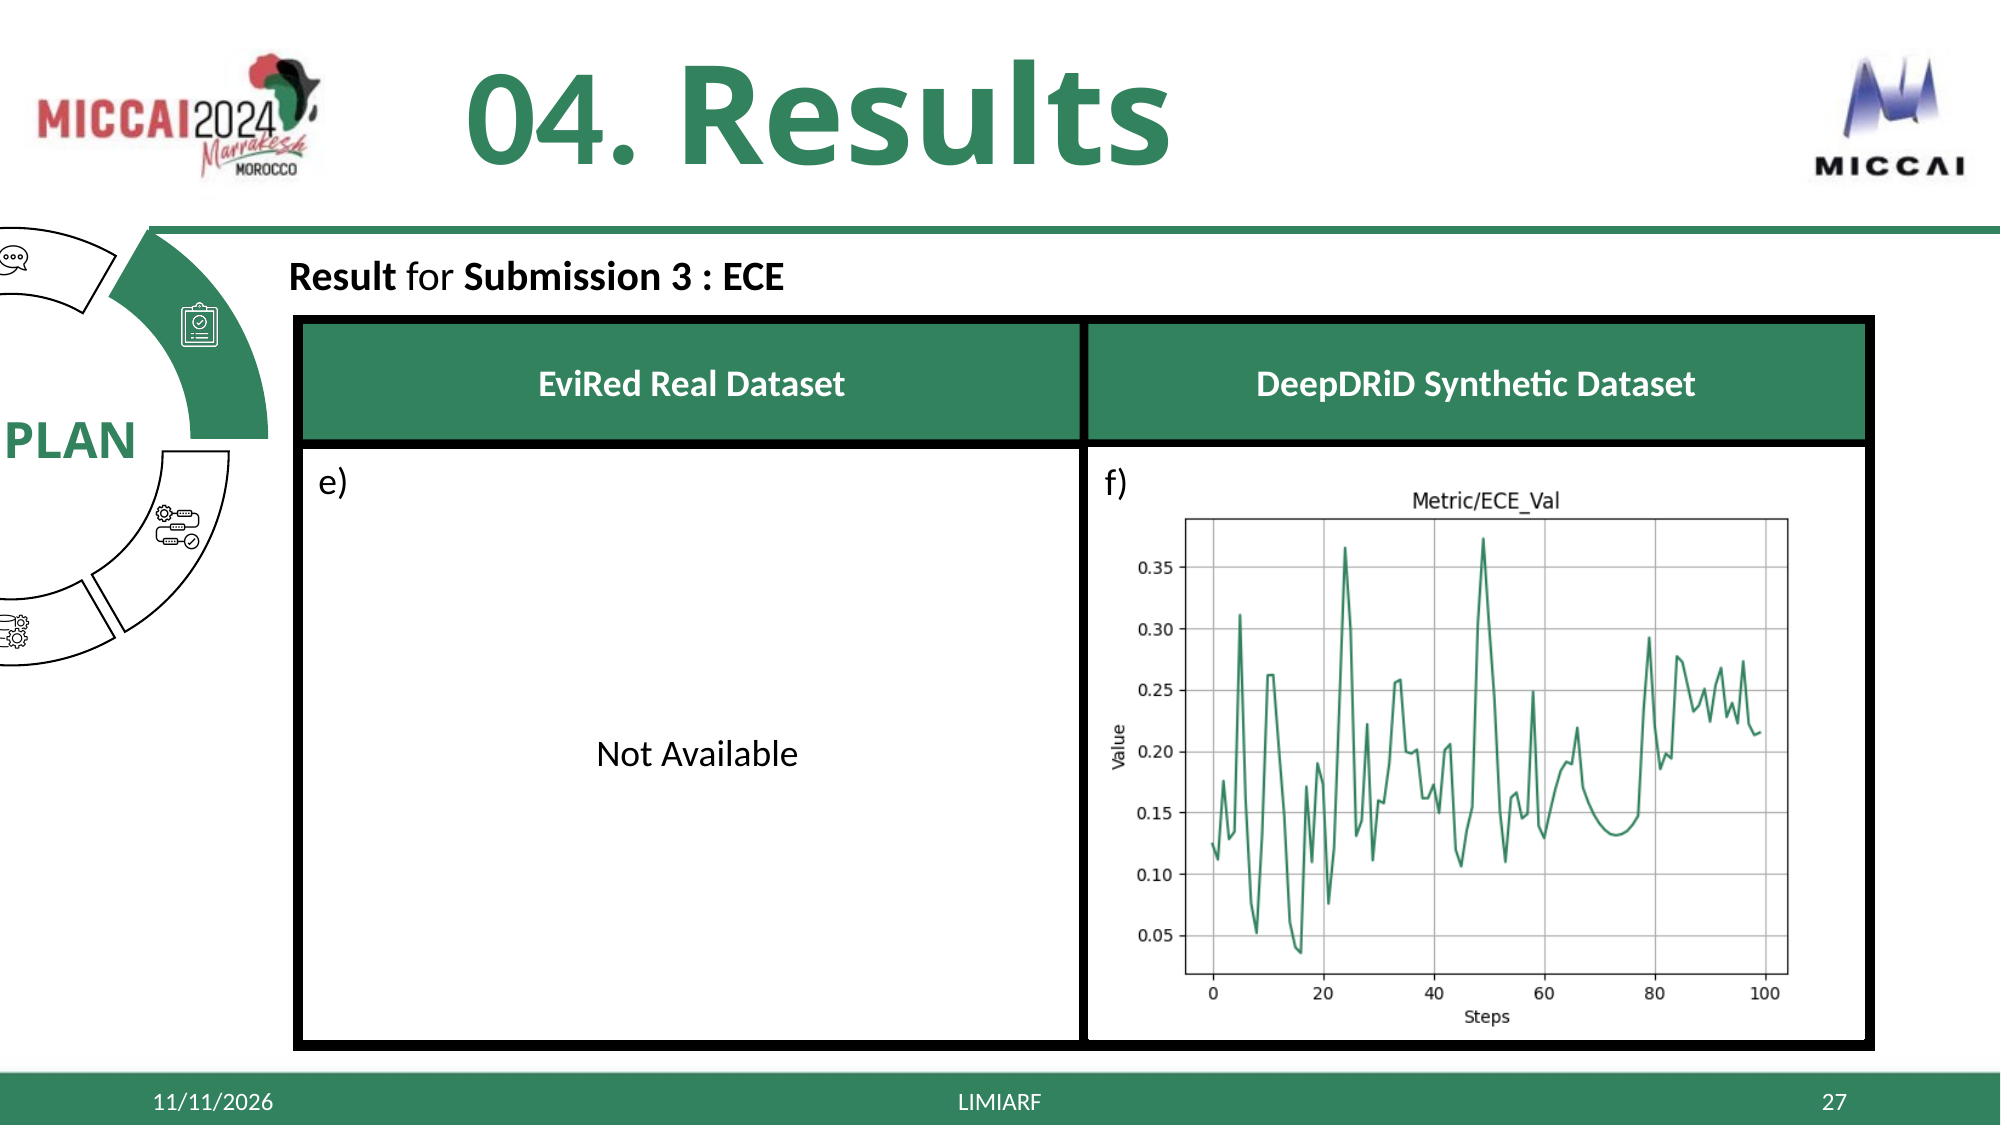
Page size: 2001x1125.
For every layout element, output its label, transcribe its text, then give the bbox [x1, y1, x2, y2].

picture [0, 239, 31, 284]
text_box [0, 578, 117, 667]
text_box [108, 229, 269, 439]
picture [0, 609, 34, 654]
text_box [297, 319, 1870, 1046]
text_box PLAN [0, 401, 154, 477]
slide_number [137, 1070, 588, 1125]
text_box 04. Results [451, 19, 1189, 200]
slide_number 27 [1412, 1070, 1863, 1125]
text_box Result for Submission 3 : ECE [274, 240, 890, 306]
footer LIMIARF [662, 1070, 1338, 1125]
text_box [0, 226, 118, 315]
picture [0, 0, 2001, 1125]
text_box [90, 450, 230, 634]
